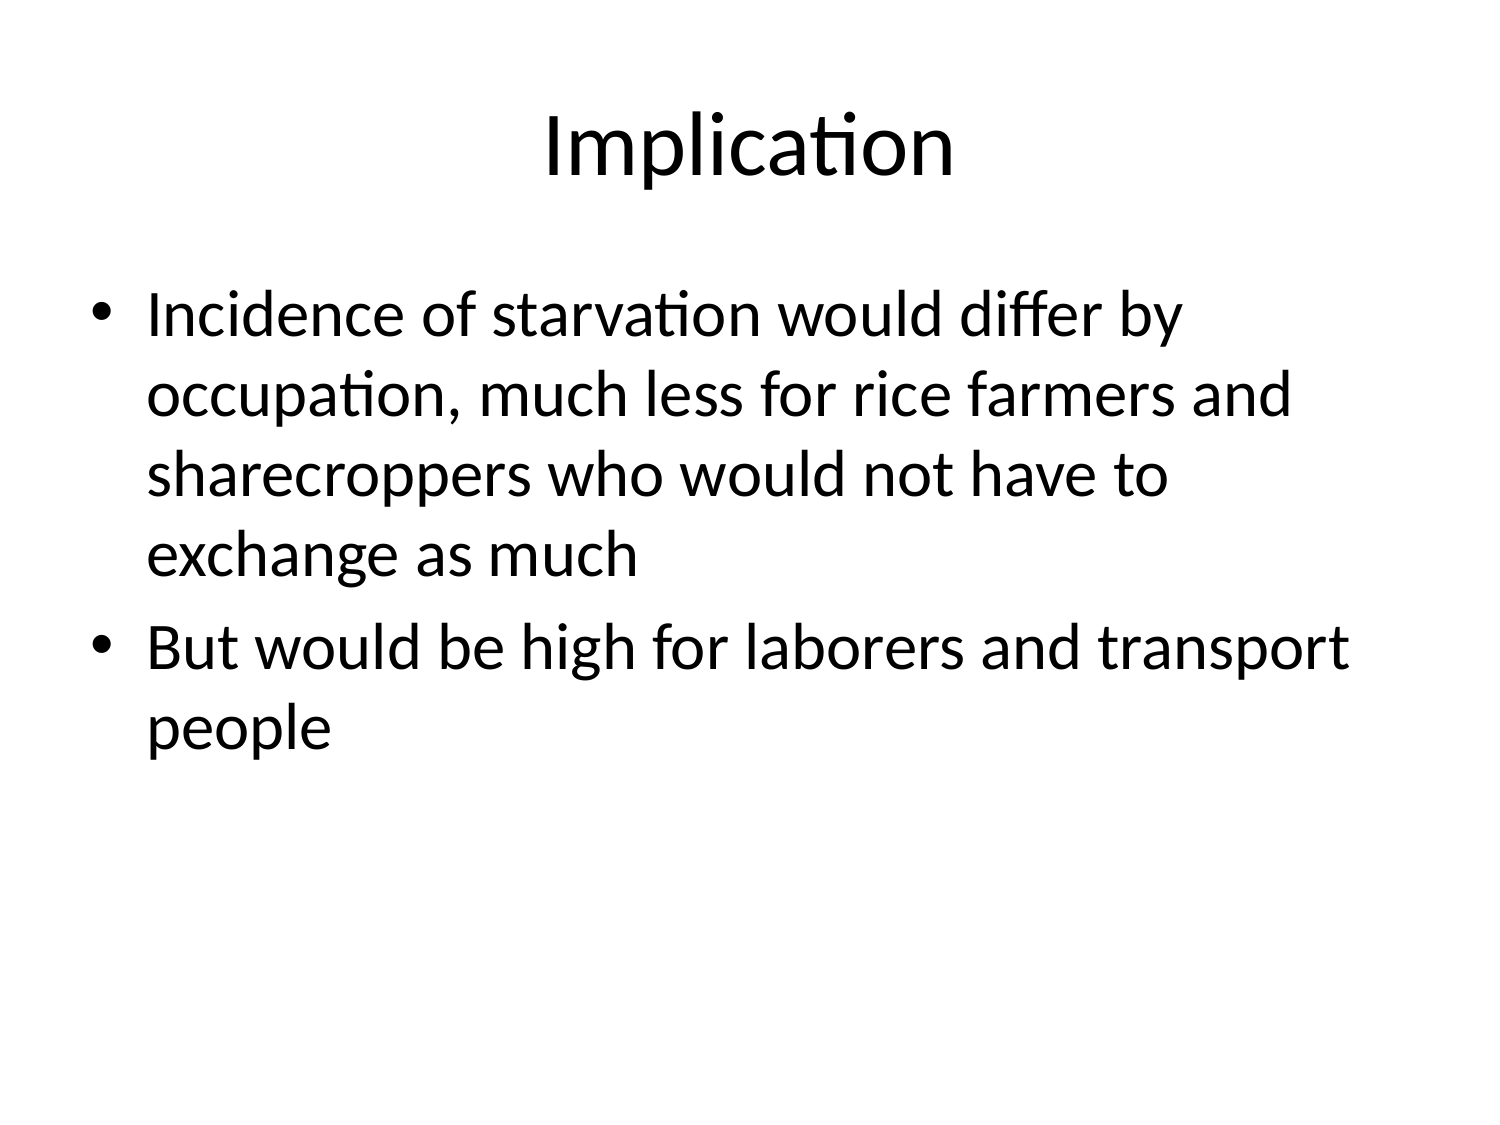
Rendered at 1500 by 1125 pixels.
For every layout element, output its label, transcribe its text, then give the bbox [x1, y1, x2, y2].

title Implication [75, 45, 1425, 233]
list Incidence of starvation would differ by occupation, much less for rice farmers and sharecroppers who would not have to exchange as much But would be high for laborers and transport people [75, 262, 1425, 1005]
